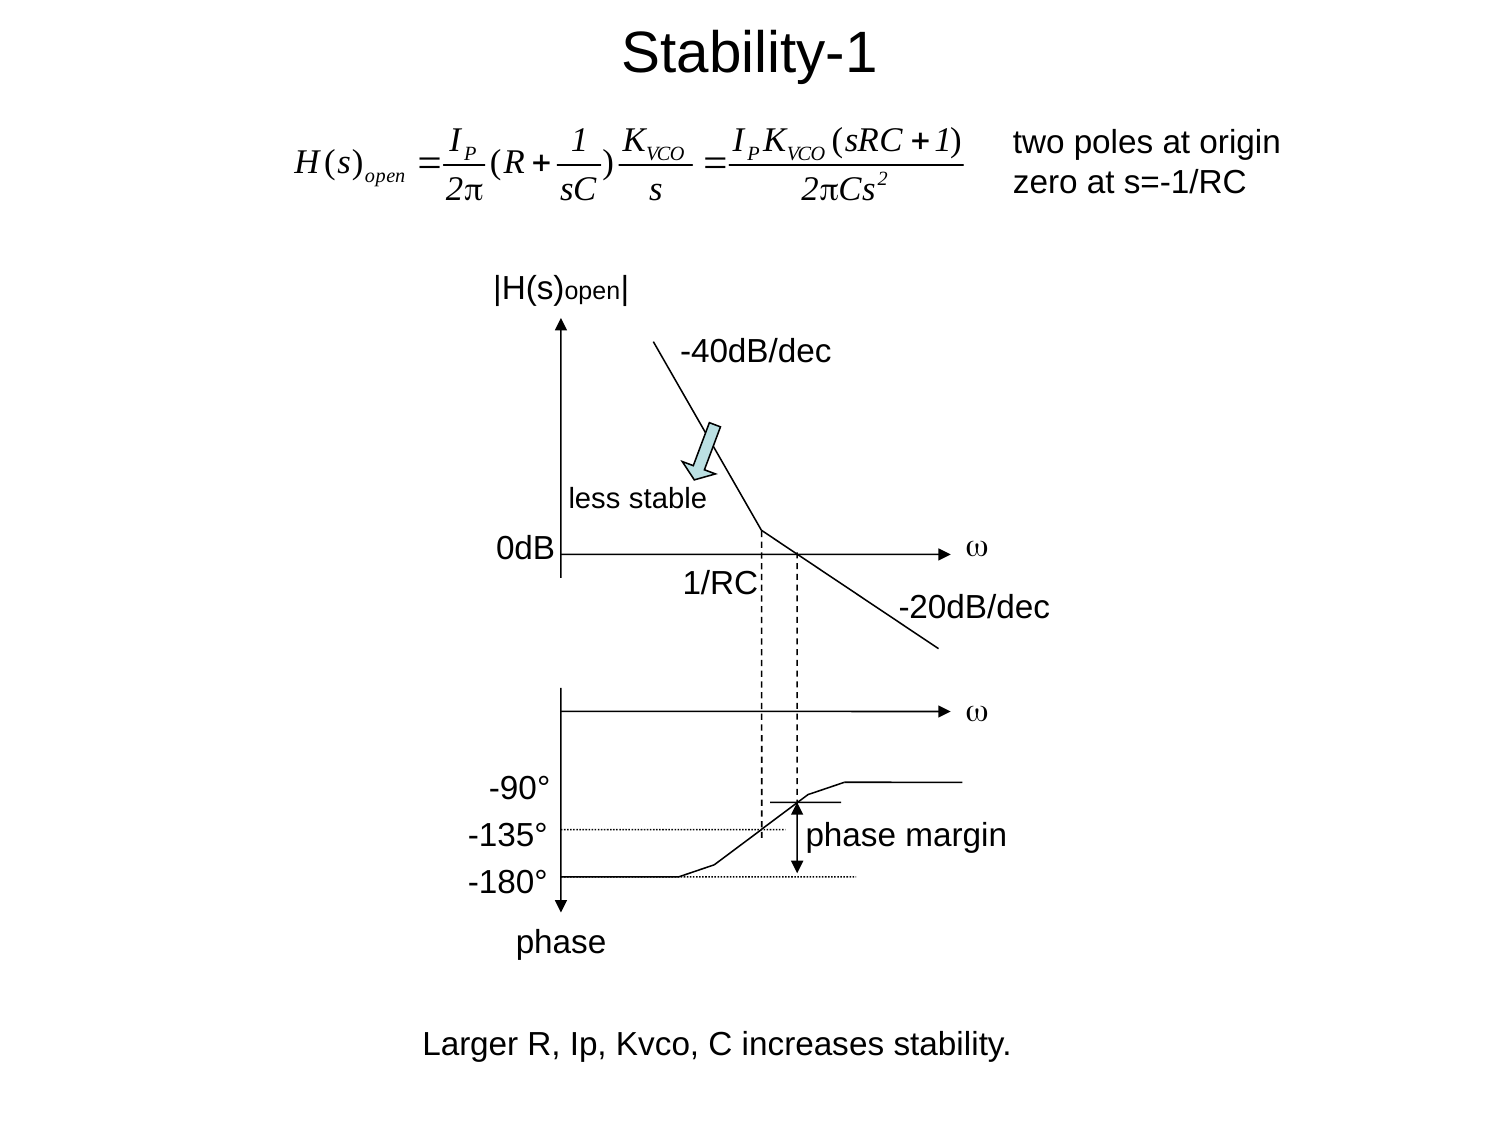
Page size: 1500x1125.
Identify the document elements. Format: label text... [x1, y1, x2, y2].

text_box [682, 422, 721, 471]
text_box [287, 118, 972, 209]
text_box [554, 317, 568, 471]
text_box  [950, 515, 1010, 570]
text_box  [950, 680, 1010, 736]
text_box |H(s)open| [466, 259, 656, 314]
text_box -135° [418, 805, 555, 853]
text_box phase [466, 912, 656, 968]
text_box phase margin [966, 806, 1028, 861]
text_box Larger R, Ip, Kvco, C increases stability. [407, 1015, 1081, 1070]
text_box [798, 705, 950, 718]
text_box less stable [537, 471, 739, 522]
text_box two poles at origin zero at s=-1/RC [998, 112, 1353, 208]
text_box [798, 548, 950, 561]
text_box 1/RC [655, 554, 786, 609]
text_box -20dB/dec [856, 577, 1093, 633]
text_box 0dB [466, 518, 585, 574]
text_box -40dB/dec [655, 321, 857, 377]
text_box -90° [430, 758, 609, 805]
text_box Stability-1 [0, 6, 1500, 92]
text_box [560, 782, 963, 878]
text_box -180° [418, 853, 597, 908]
